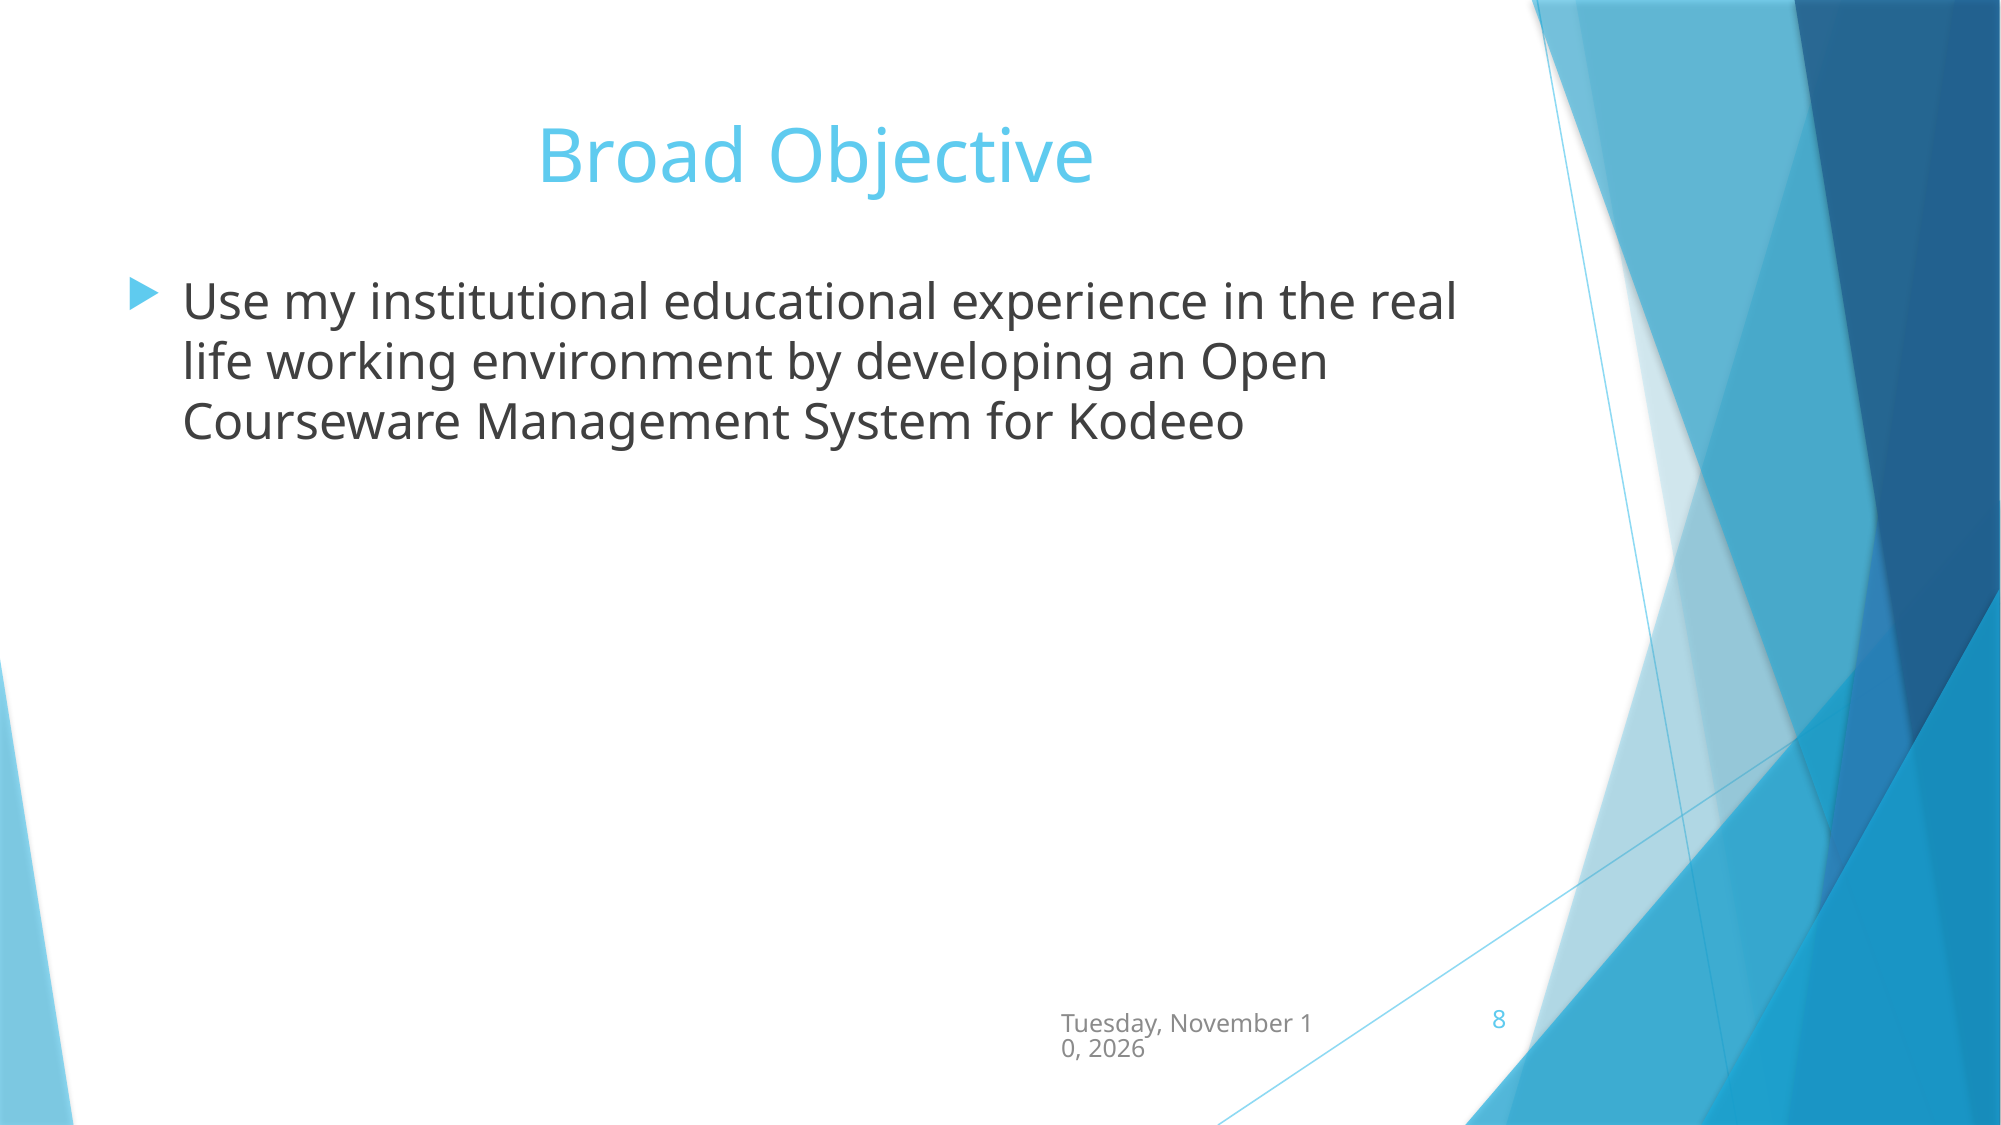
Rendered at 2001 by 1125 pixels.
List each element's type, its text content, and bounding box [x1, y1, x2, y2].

list Use my institutional educational experience in the real life working environment by developing an Open Courseware Management System for Kodeeo [111, 261, 1522, 520]
title Broad Objective [111, 99, 1522, 212]
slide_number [1046, 994, 1330, 1055]
slide_number 8 [1409, 991, 1522, 1051]
